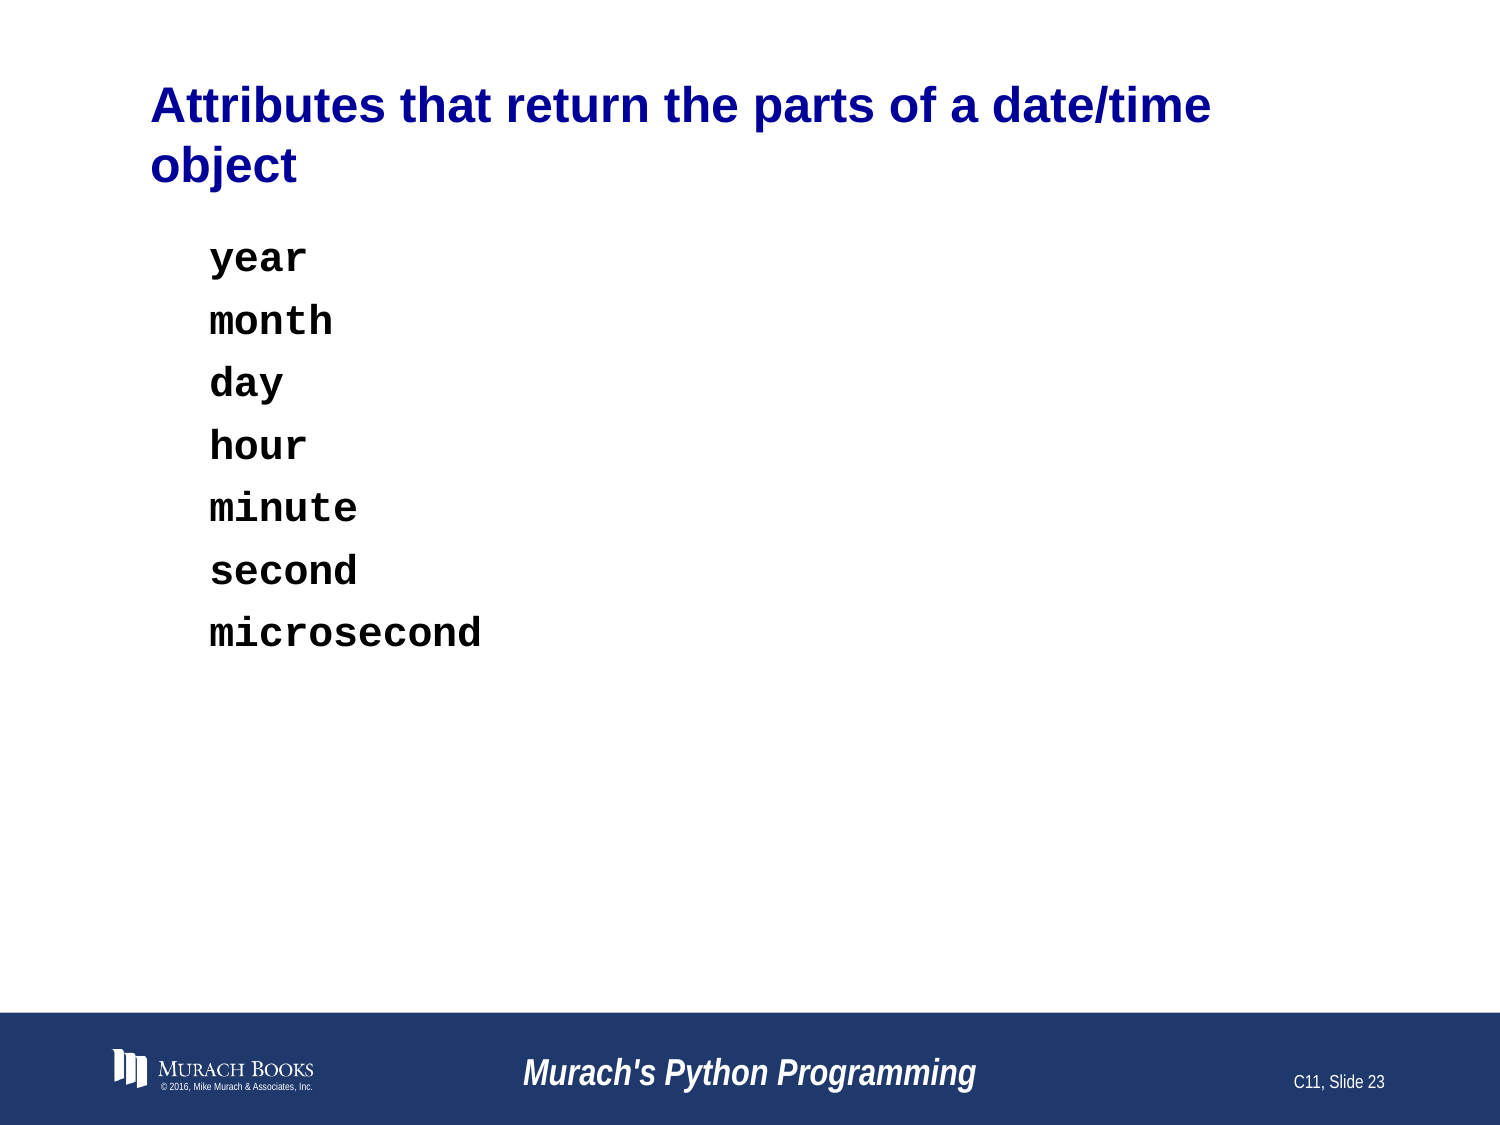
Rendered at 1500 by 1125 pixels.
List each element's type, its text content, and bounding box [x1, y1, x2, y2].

slide_number Murach's Python Programming [463, 1025, 1050, 1100]
title Attributes that return the parts of a date/time object [150, 102, 1350, 164]
list year month day hour minute second microsecond [137, 222, 1350, 1023]
slide_number C11, Slide 23 [1087, 1025, 1400, 1100]
footer © 2016, Mike Murach & Associates, Inc. [12, 1025, 463, 1100]
